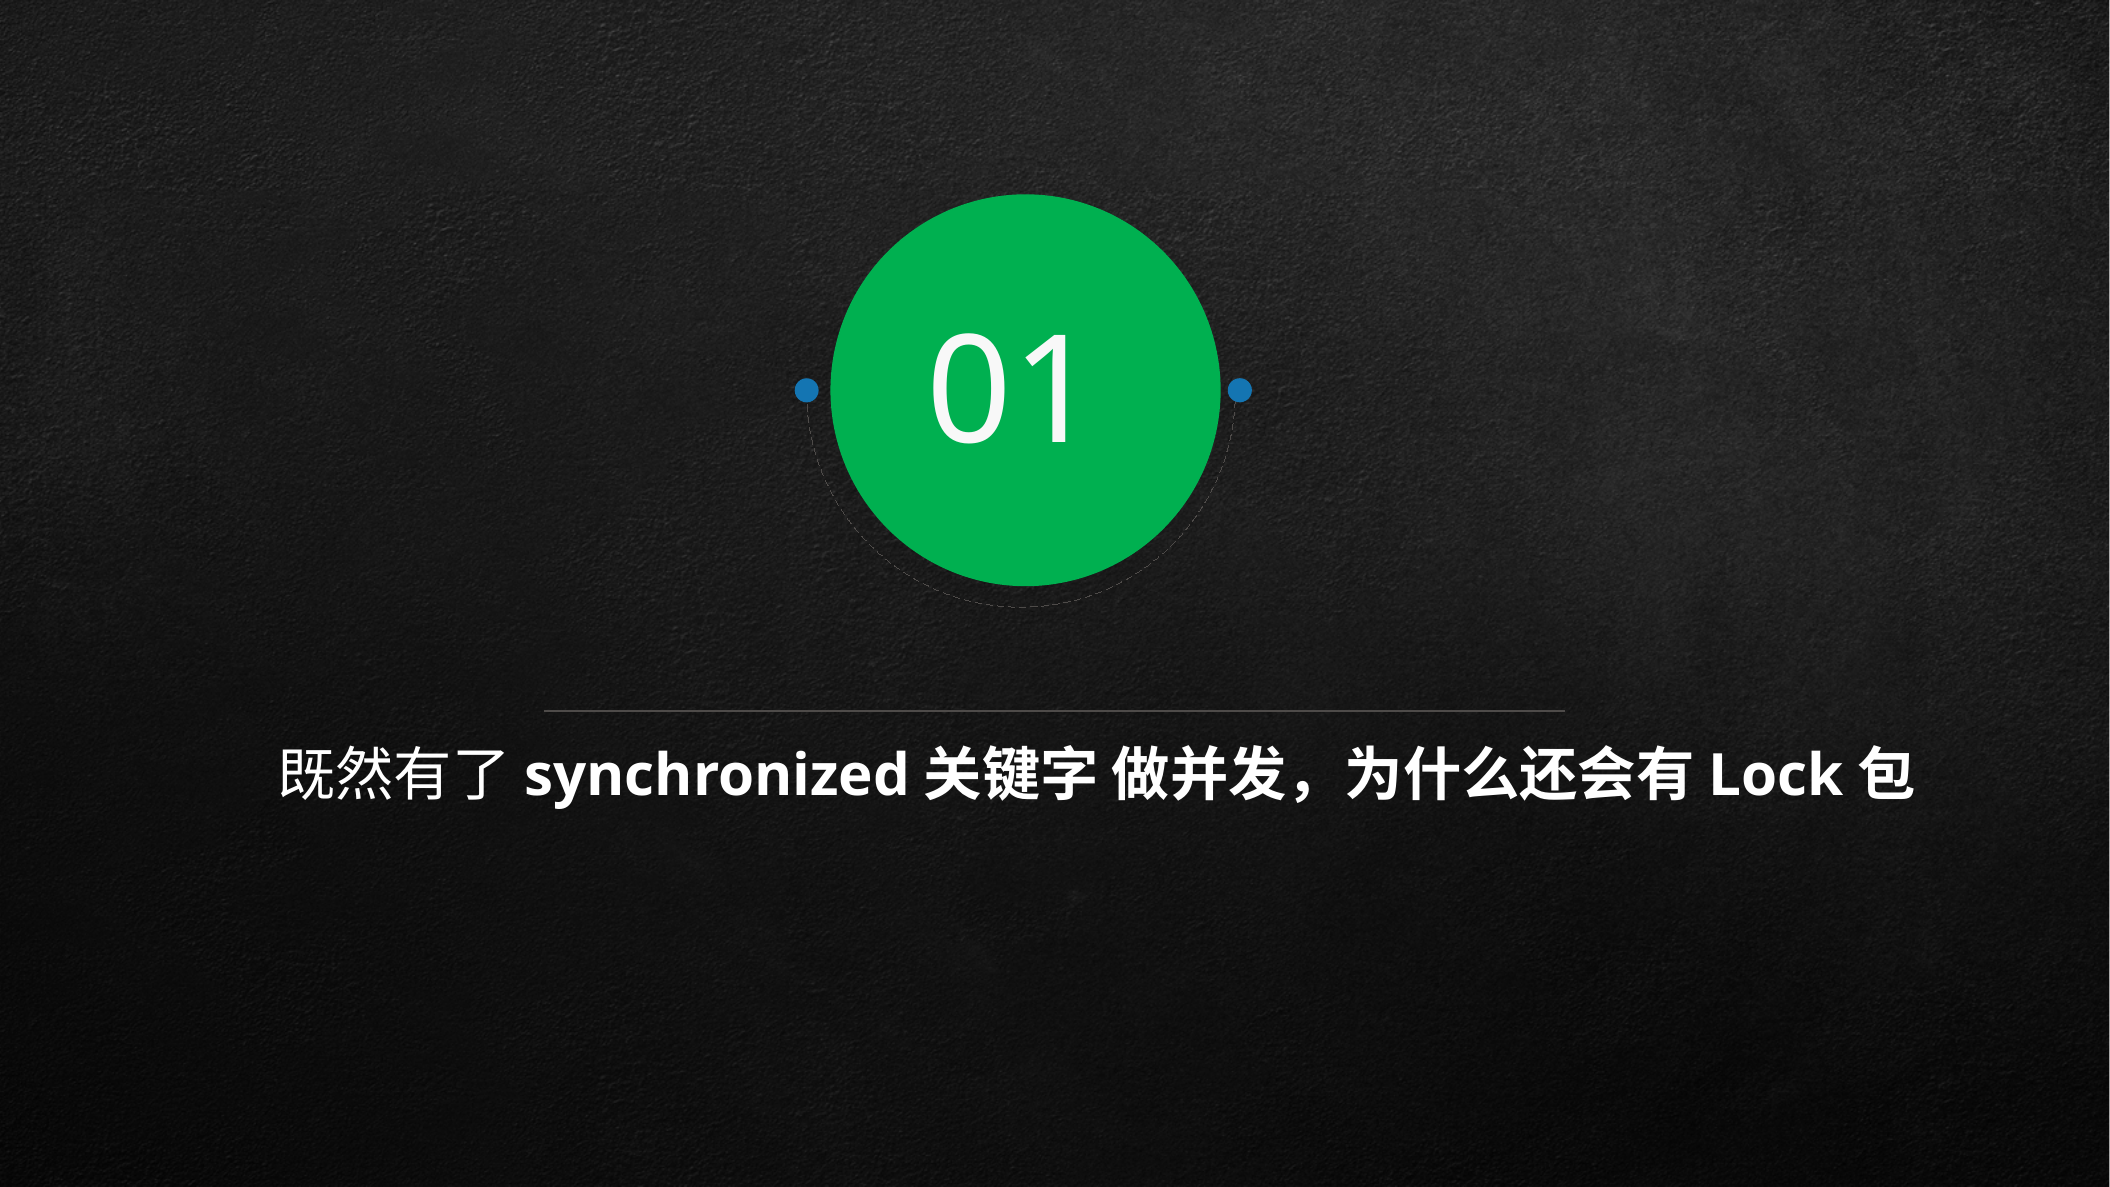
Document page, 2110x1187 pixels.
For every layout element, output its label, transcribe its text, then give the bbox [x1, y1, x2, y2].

text_box 既然有了synchronized关键字 做并发，为什么还会有Lock包 [252, 729, 1941, 815]
picture [0, 0, 2110, 1187]
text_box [794, 194, 1252, 608]
